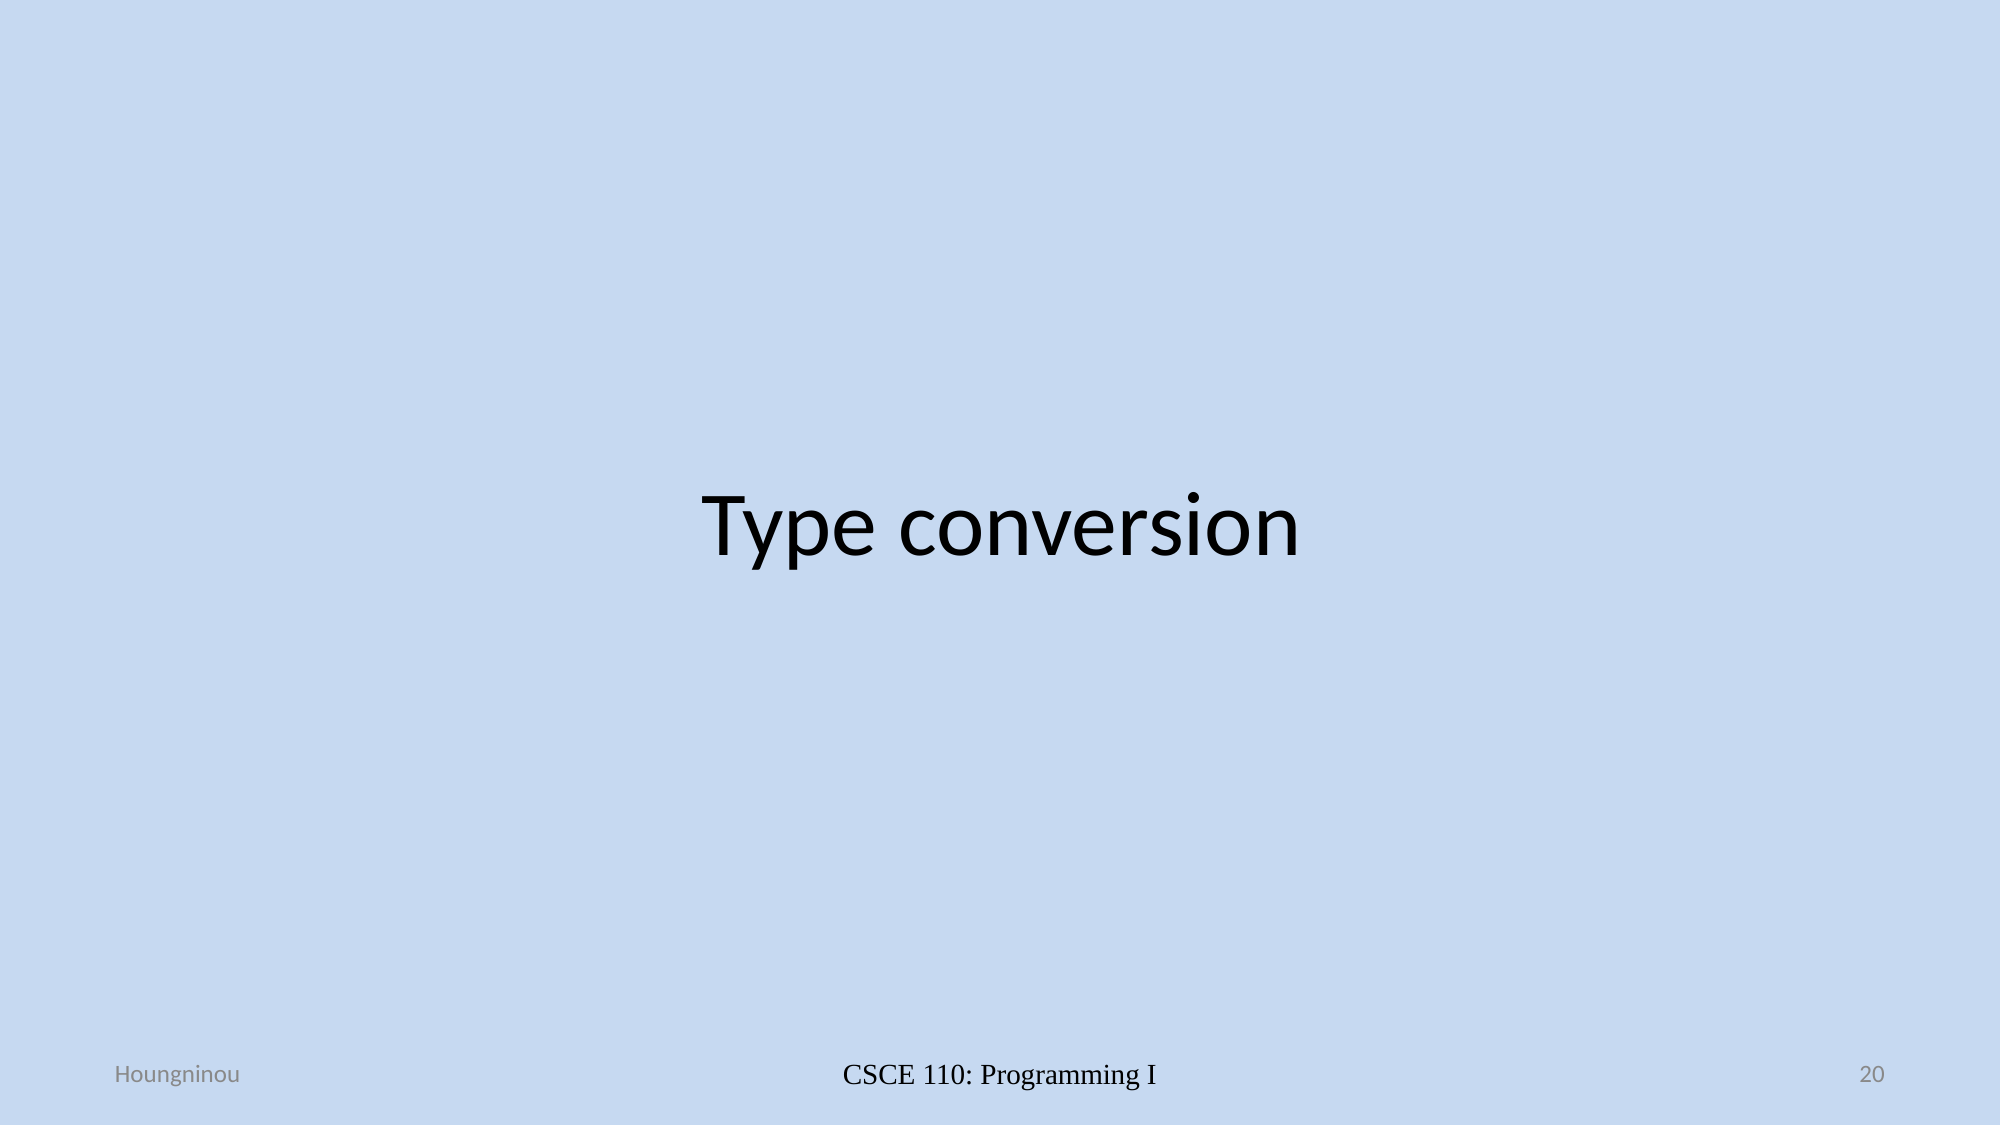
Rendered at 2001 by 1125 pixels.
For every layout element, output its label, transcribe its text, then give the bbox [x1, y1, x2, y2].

slide_number 20 [1433, 1042, 1900, 1103]
slide_number Houngninou [99, 1042, 567, 1103]
footer CSCE 110: Programming I [683, 1042, 1317, 1103]
title Type conversion [326, 425, 1677, 613]
